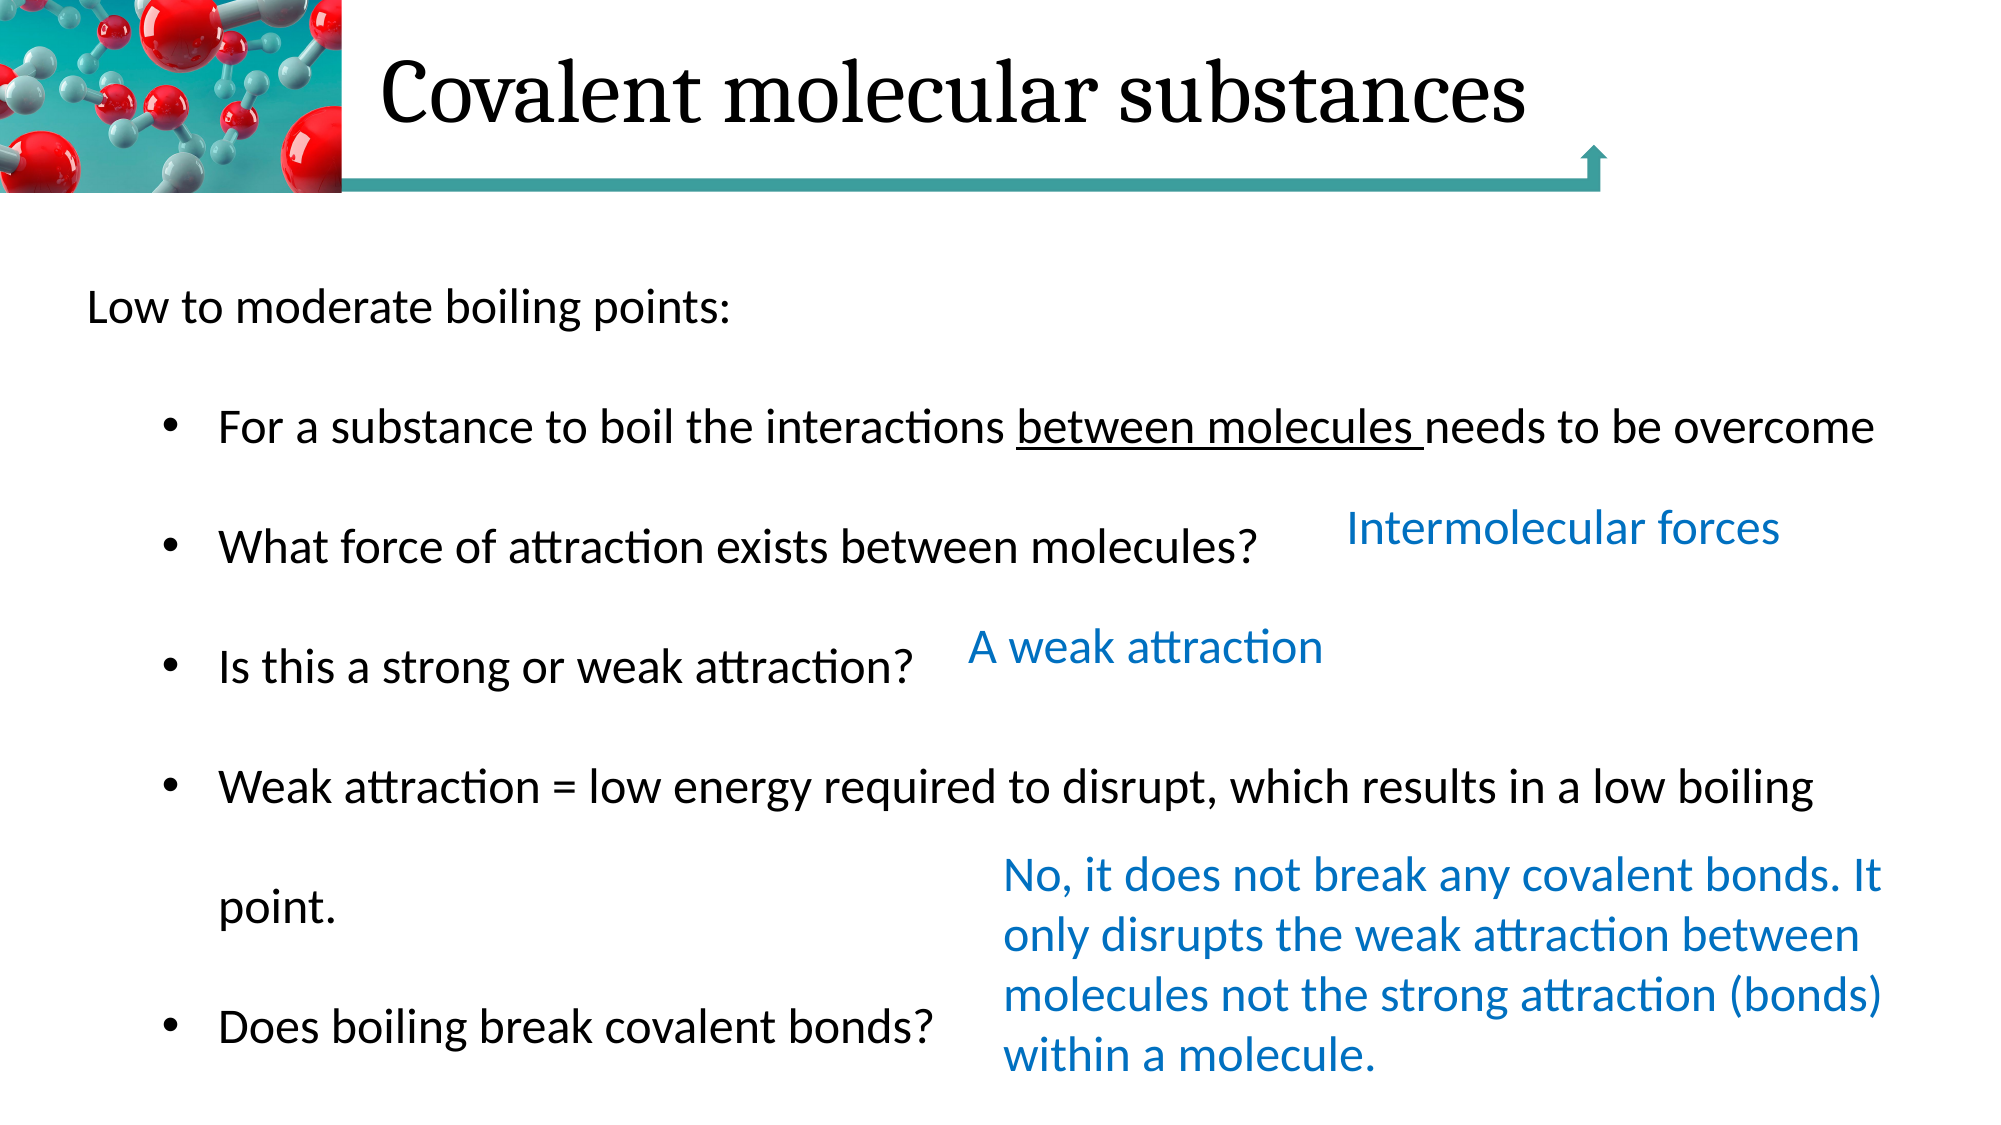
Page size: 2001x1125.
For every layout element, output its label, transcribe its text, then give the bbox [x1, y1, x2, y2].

text_box A weak attraction [953, 606, 1911, 682]
text_box [347, 149, 1606, 191]
text_box Intermolecular forces [1331, 486, 1982, 562]
text_box Covalent molecular substances [366, 23, 1690, 149]
text_box No, it does not break any covalent bonds. It only disrupts the weak attraction between molecules not the strong attraction (bonds) within a molecule. [988, 833, 1946, 1089]
text_box Low to moderate boiling points: For a substance to boil the interactions between molecules needs to be overcome What force of attraction exists between molecules? Is this a strong or weak attraction? Weak attraction = low energy required to disrupt, which results in a low boiling point. Does boiling break covalent bonds? [71, 206, 1897, 1062]
picture [0, 0, 342, 193]
